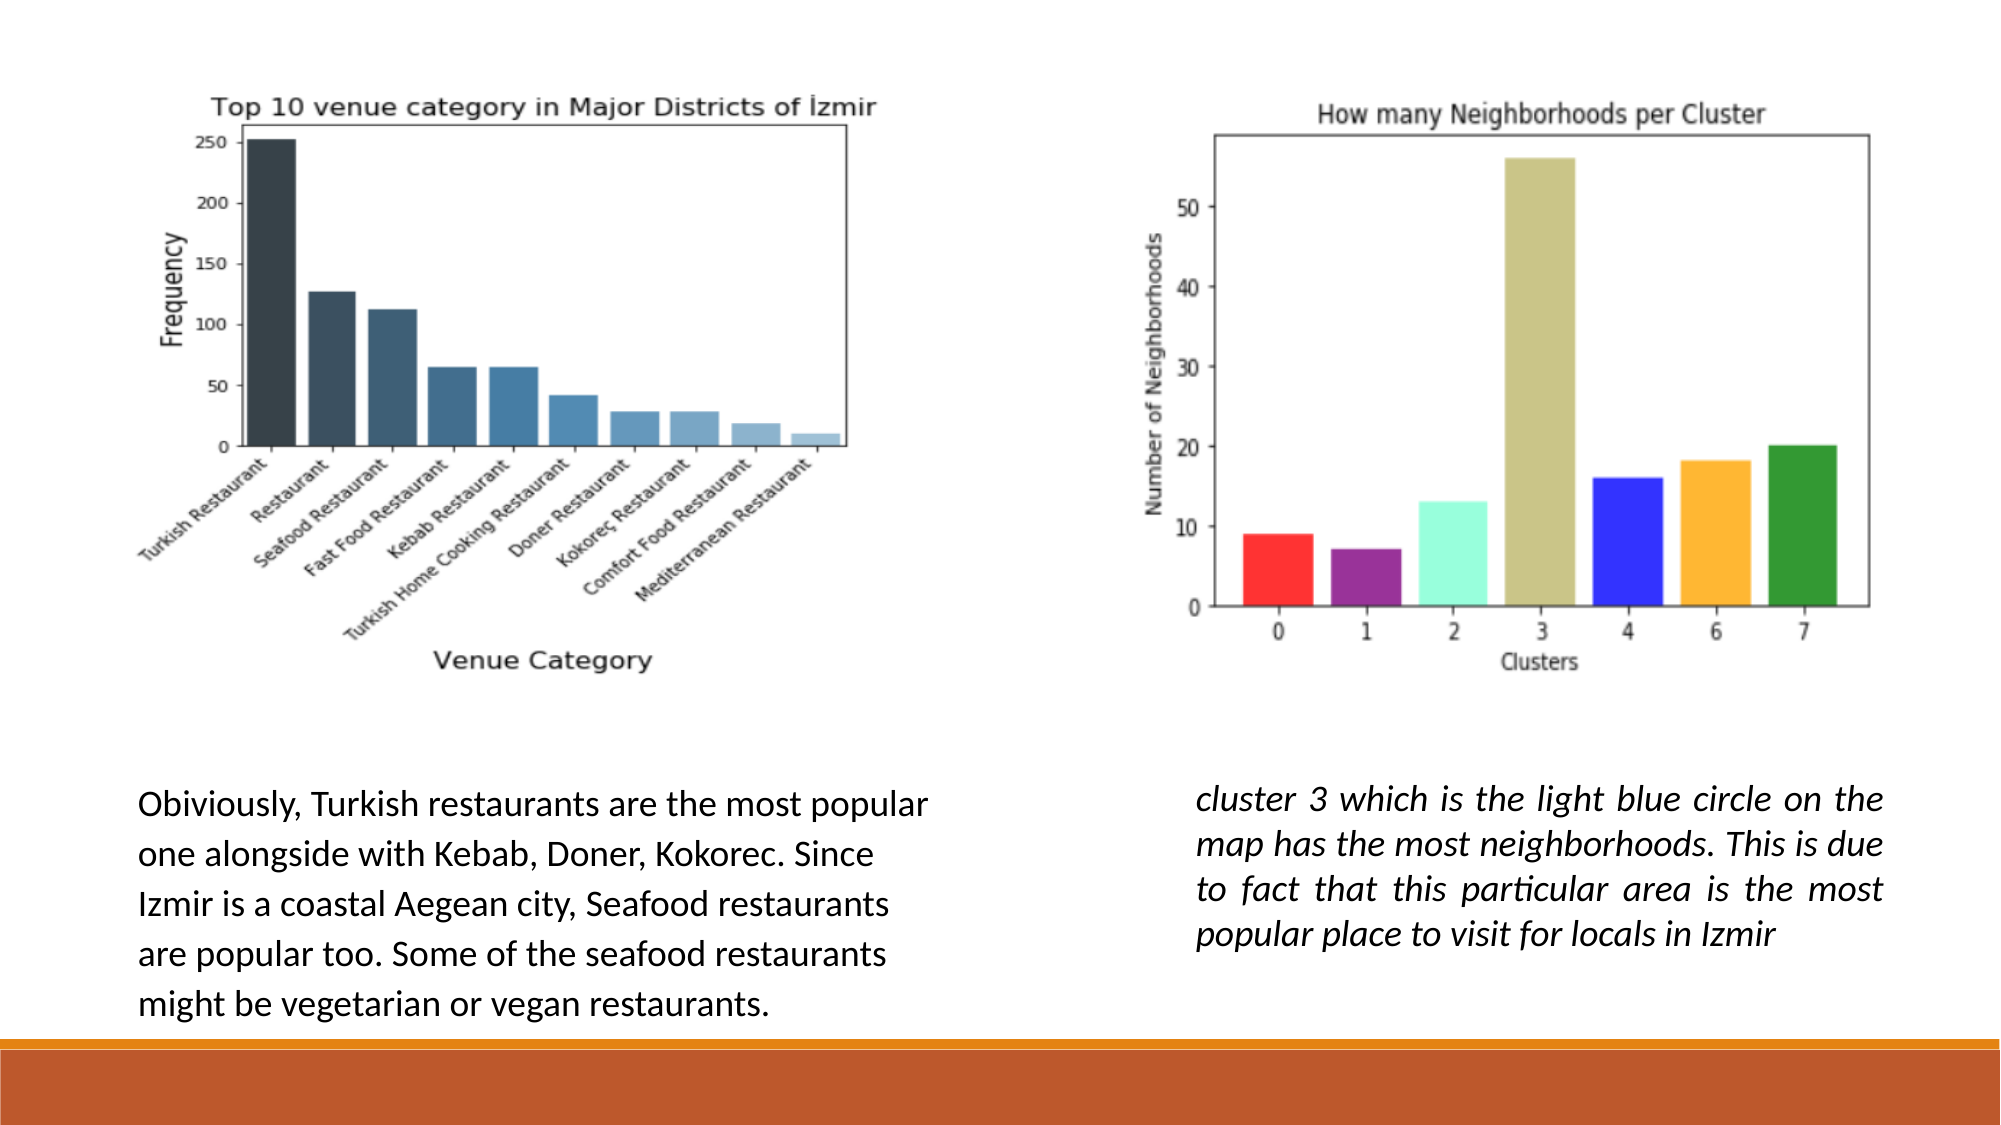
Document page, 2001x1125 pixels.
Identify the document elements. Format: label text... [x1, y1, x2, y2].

picture [1119, 93, 1961, 680]
text_box Obiviously, Turkish restaurants are the most popular one alongside with Kebab, Doner, Kokorec. Since Izmir is a coastal Aegean city, Seafood restaurants are popular too. Some of the seafood restaurants might be vegetarian or vegan restaurants. [123, 766, 947, 1031]
text_box cluster 3 which is the light blue circle on the map has the most neighborhoods. This is due to fact that this particular area is the most popular place to visit for locals in Izmir [1180, 766, 1900, 961]
picture [107, 93, 948, 680]
